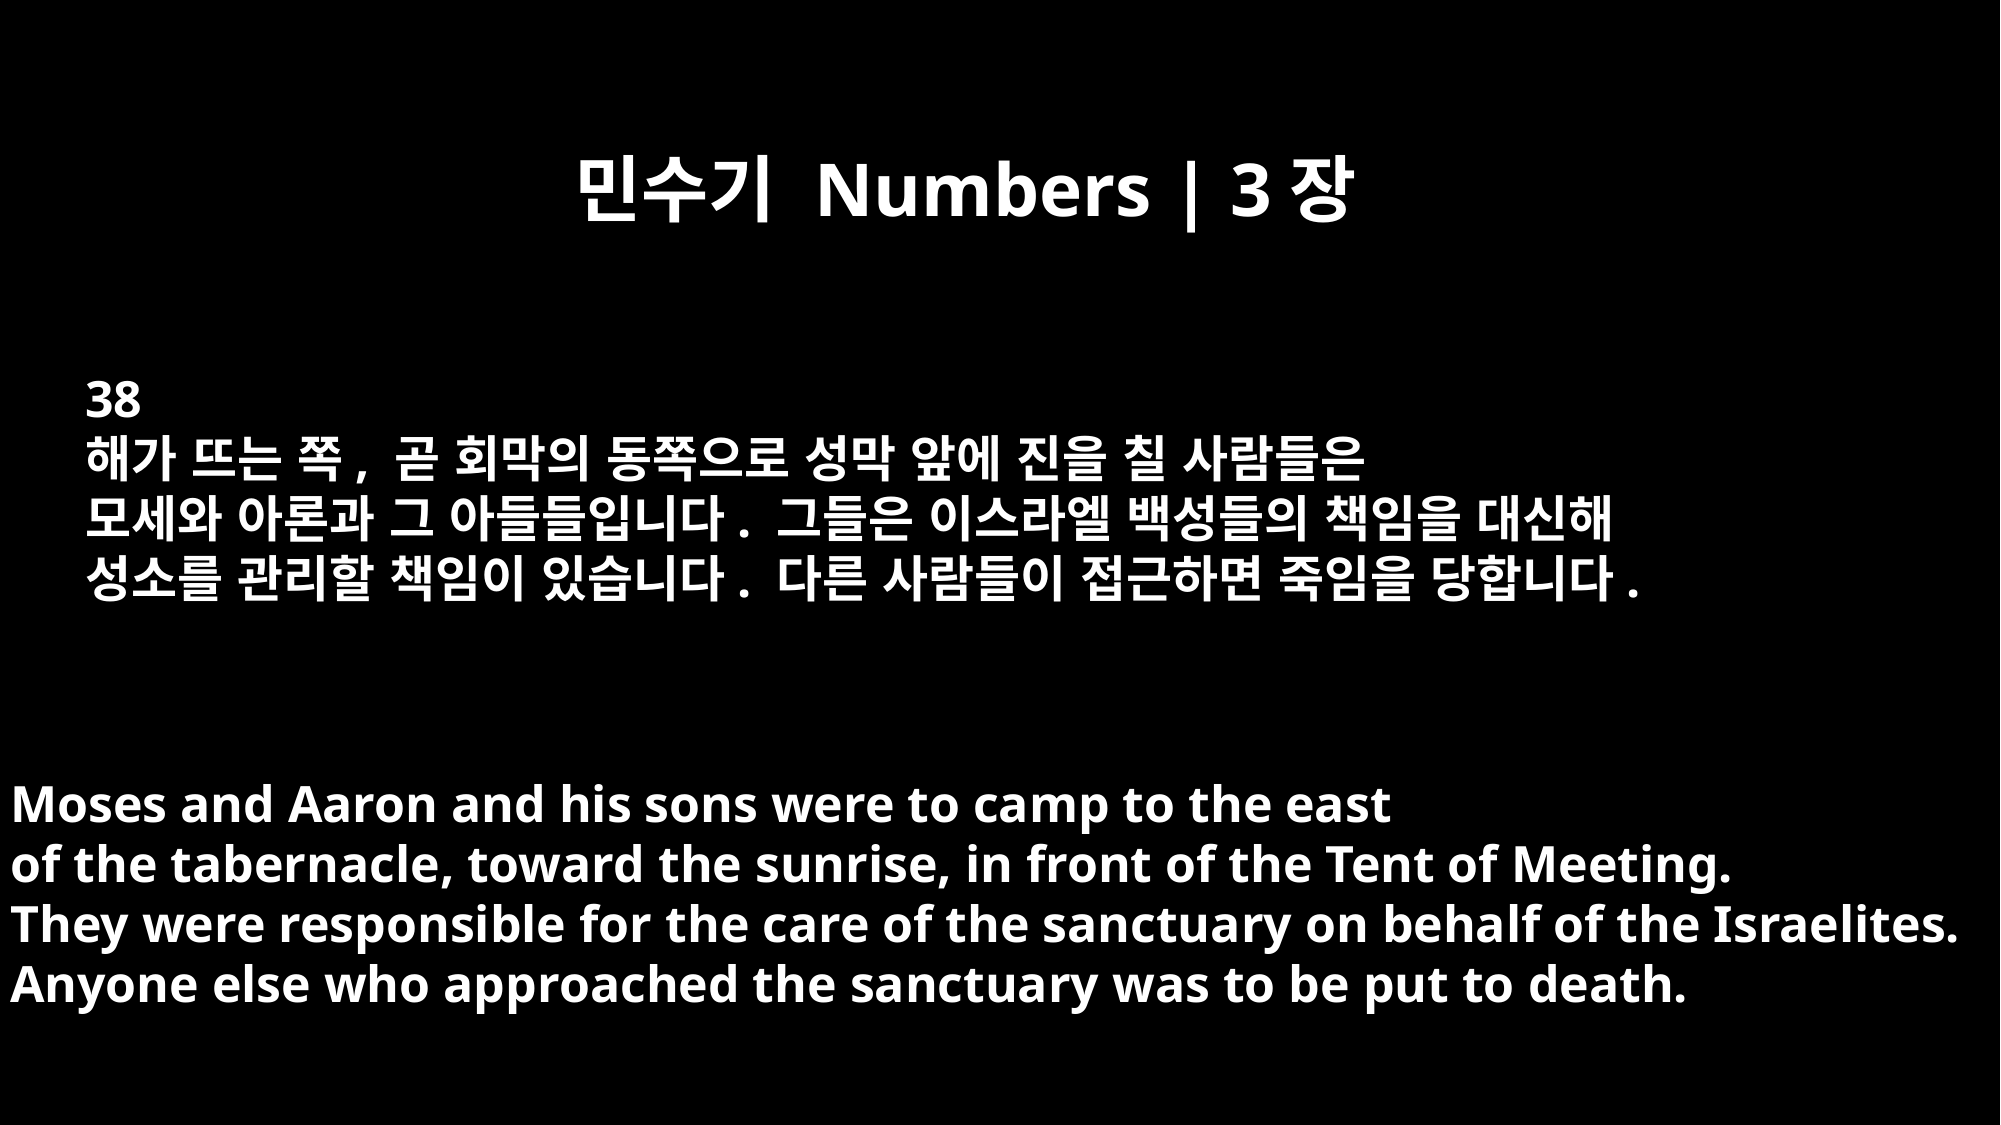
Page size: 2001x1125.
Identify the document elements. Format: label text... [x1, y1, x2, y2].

text_box 민수기 Numbers | 3장 [559, 136, 1373, 239]
text_box 38 해가 뜨는 쪽, 곧 회막의 동쪽으로 성막 앞에 진을 칠 사람들은 모세와 아론과 그 아들들입니다. 그들은 이스라엘 백성들의 책임을 대신해 성소를 관리할 책임이 있습니다. 다른 사람들이 접근하면 죽임을 당합니다. [70, 359, 1656, 615]
text_box Moses and Aaron and his sons were to camp to the east of the tabernacle, toward the sunrise, in front of the Tent of Meeting. They were responsible for the care of the sanctuary on behalf of the Israelites. Anyone else who approached the sanctuary was to be put to death. [0, 764, 1976, 1020]
